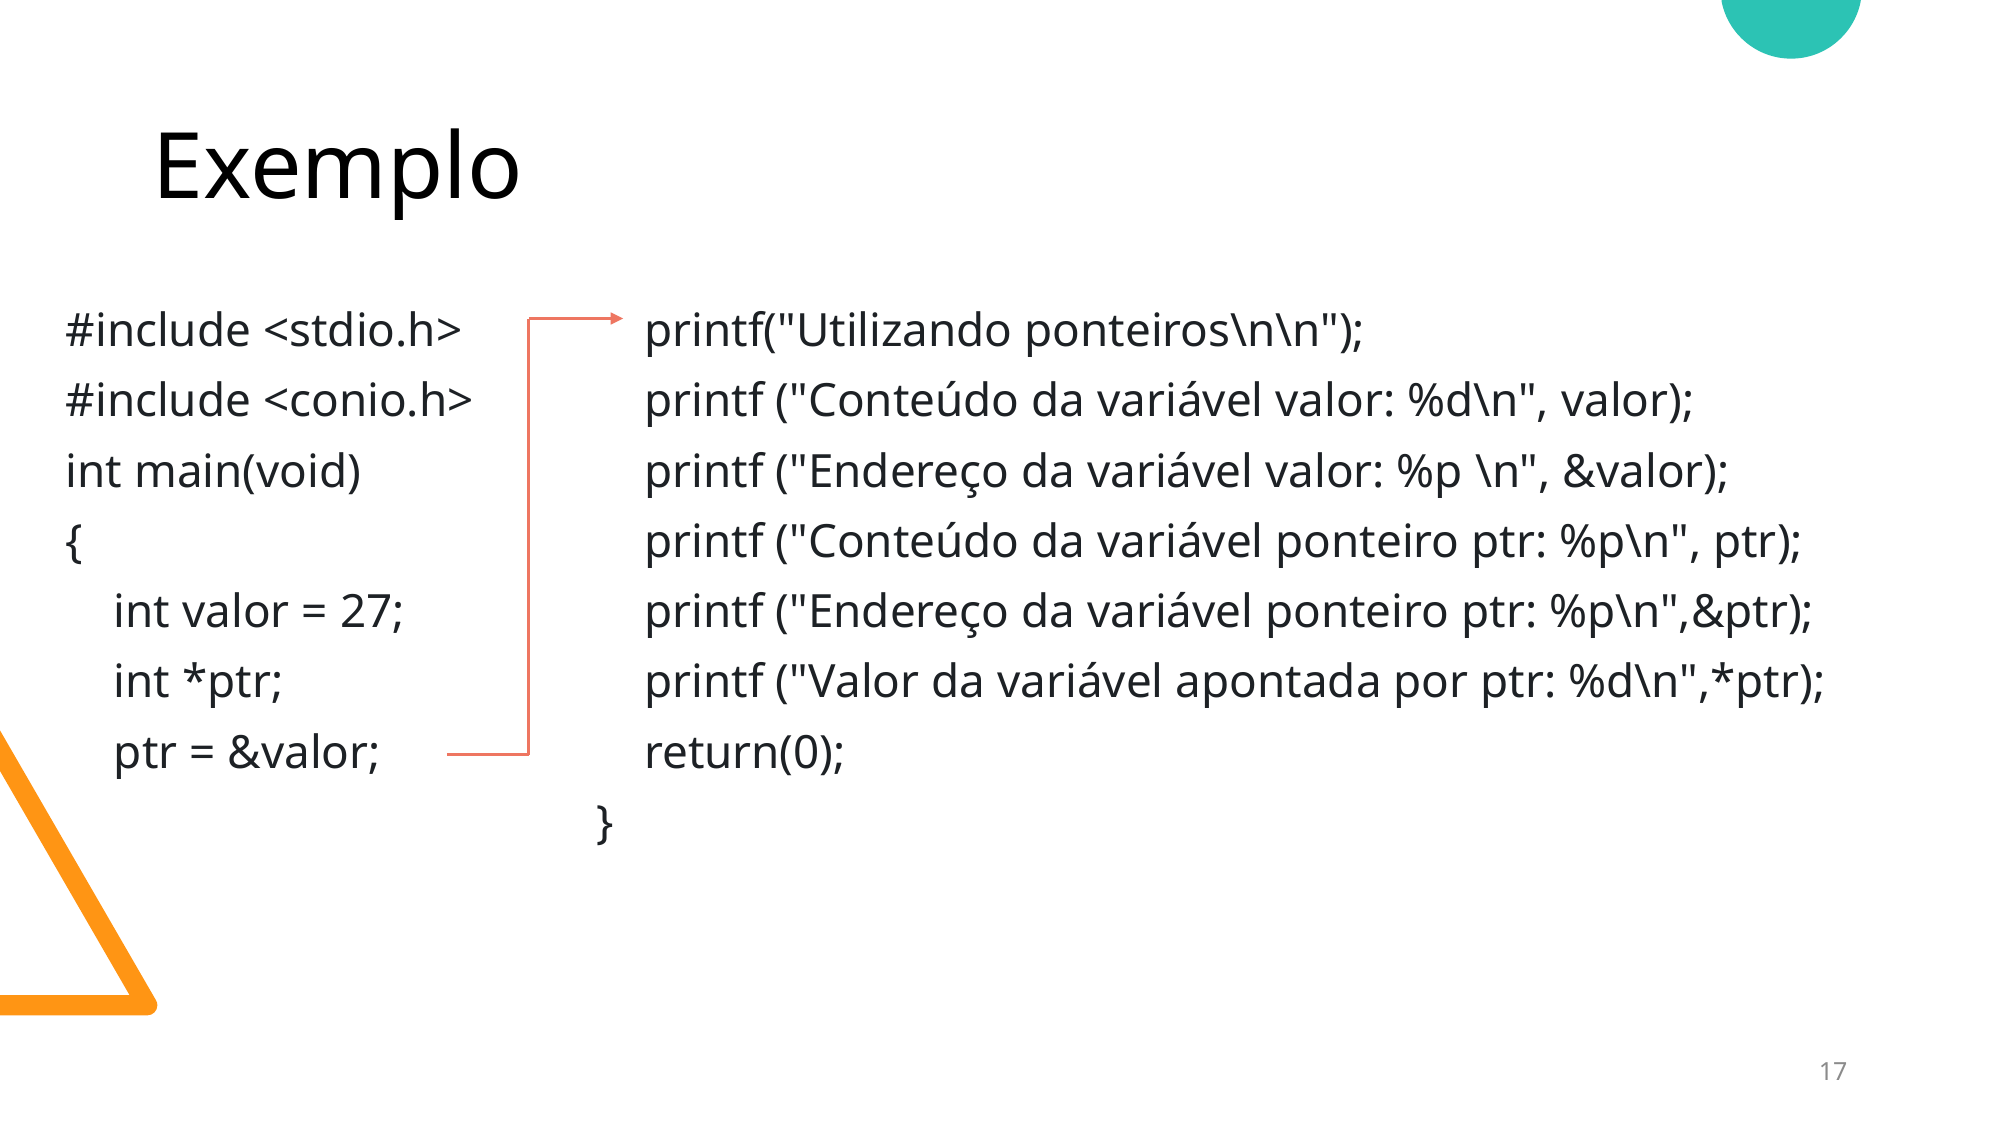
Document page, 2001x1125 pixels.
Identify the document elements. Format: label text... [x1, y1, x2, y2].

slide_number 17 [1412, 1042, 1863, 1103]
title Exemplo [137, 59, 1863, 278]
list #include <stdio.h> #include <conio.h> int main(void) { int valor = 27; int *ptr; ptr = &valor; [50, 299, 581, 1014]
list printf("Utilizando ponteiros\n\n"); printf ("Conteúdo da variável valor: %d\n", valor); printf ("Endereço da variável valor: %p \n", &valor); printf ("Conteúdo da variável ponteiro ptr: %p\n", ptr); printf ("Endereço da variável ponteiro ptr: %p\n",&ptr); printf ("Valor da variável apontada por ptr: %d\n",*ptr); return(0); } [581, 299, 1930, 1014]
